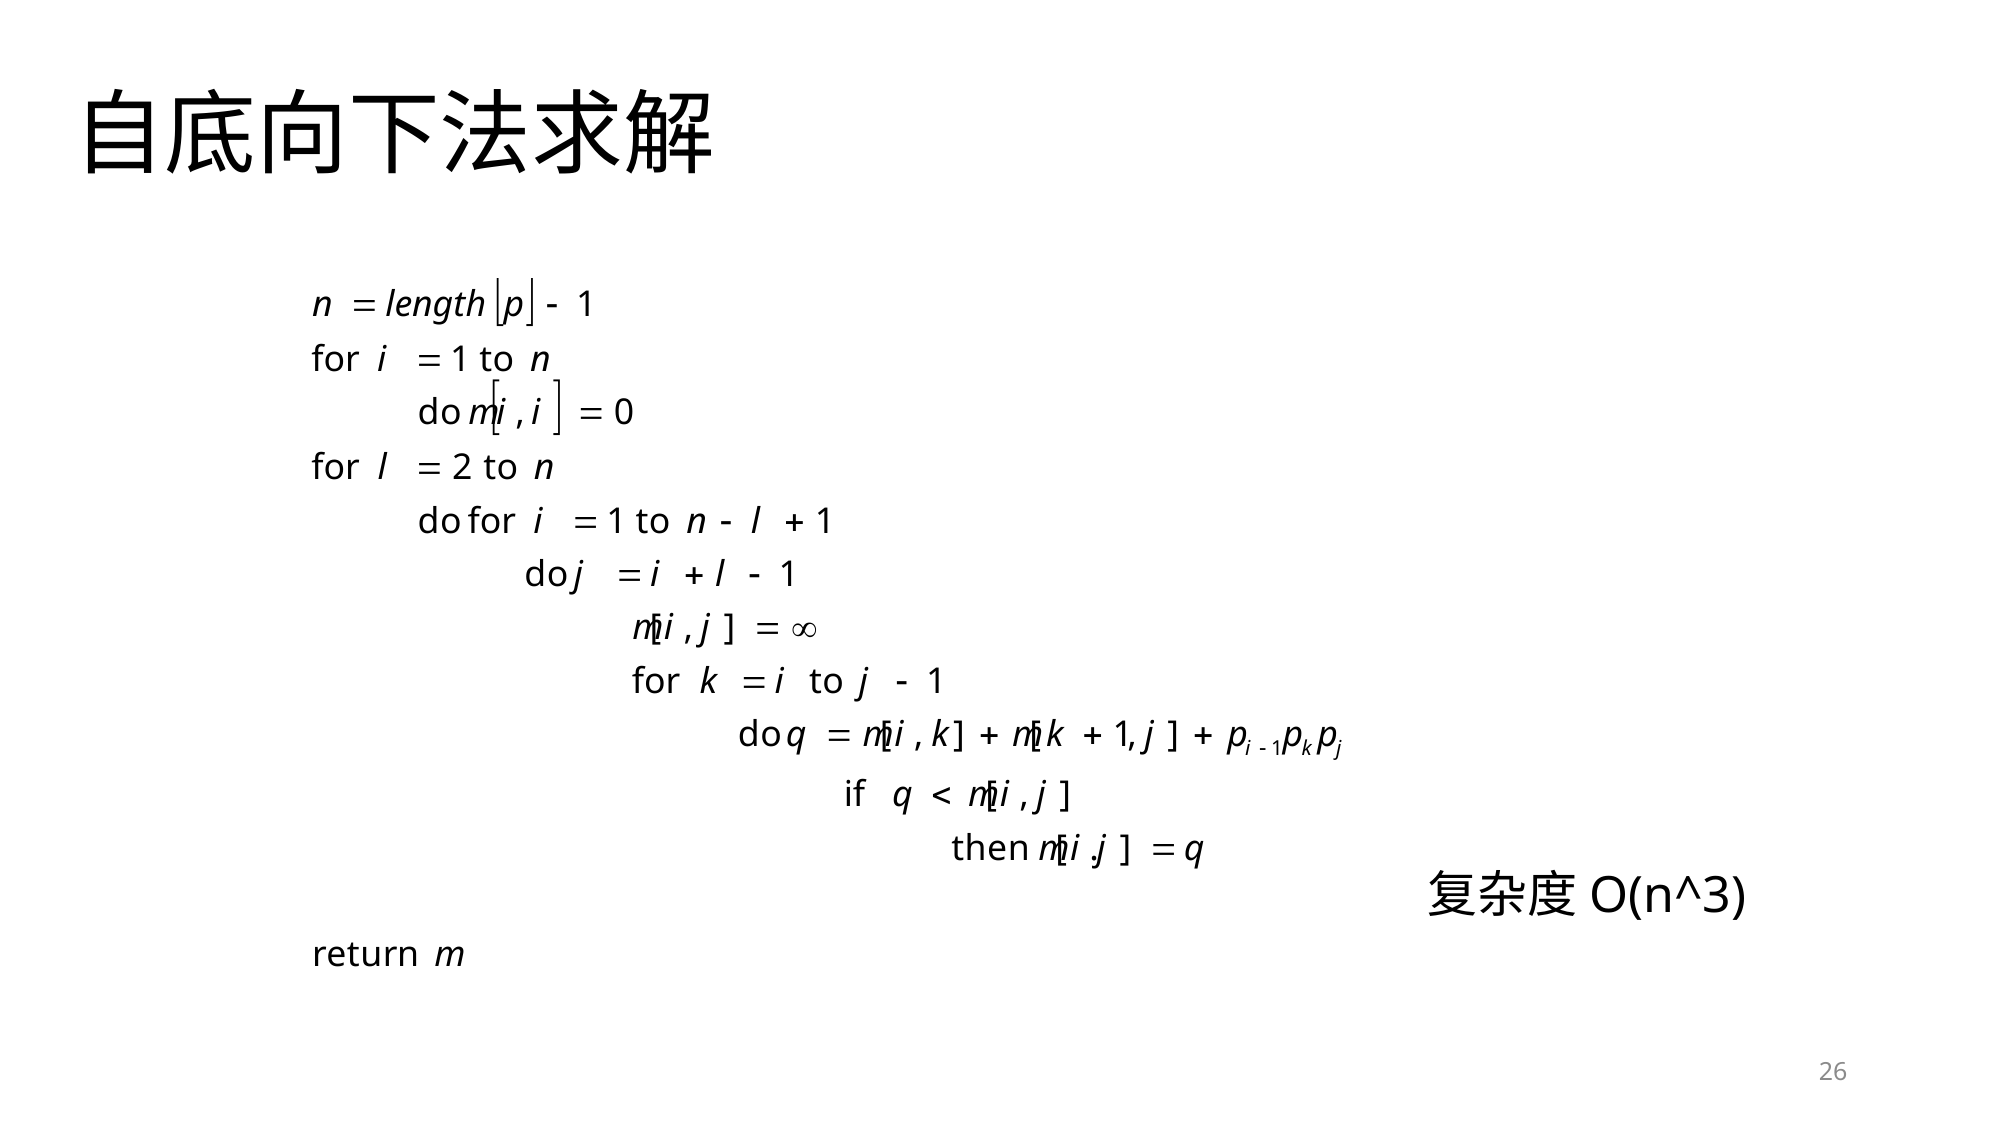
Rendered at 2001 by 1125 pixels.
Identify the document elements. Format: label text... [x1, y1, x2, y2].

text_box 复杂度O(n^3) [1412, 855, 1837, 930]
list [307, 278, 1361, 975]
slide_number 26 [1412, 1042, 1863, 1103]
title 自底向下法求解 [58, 27, 1784, 246]
